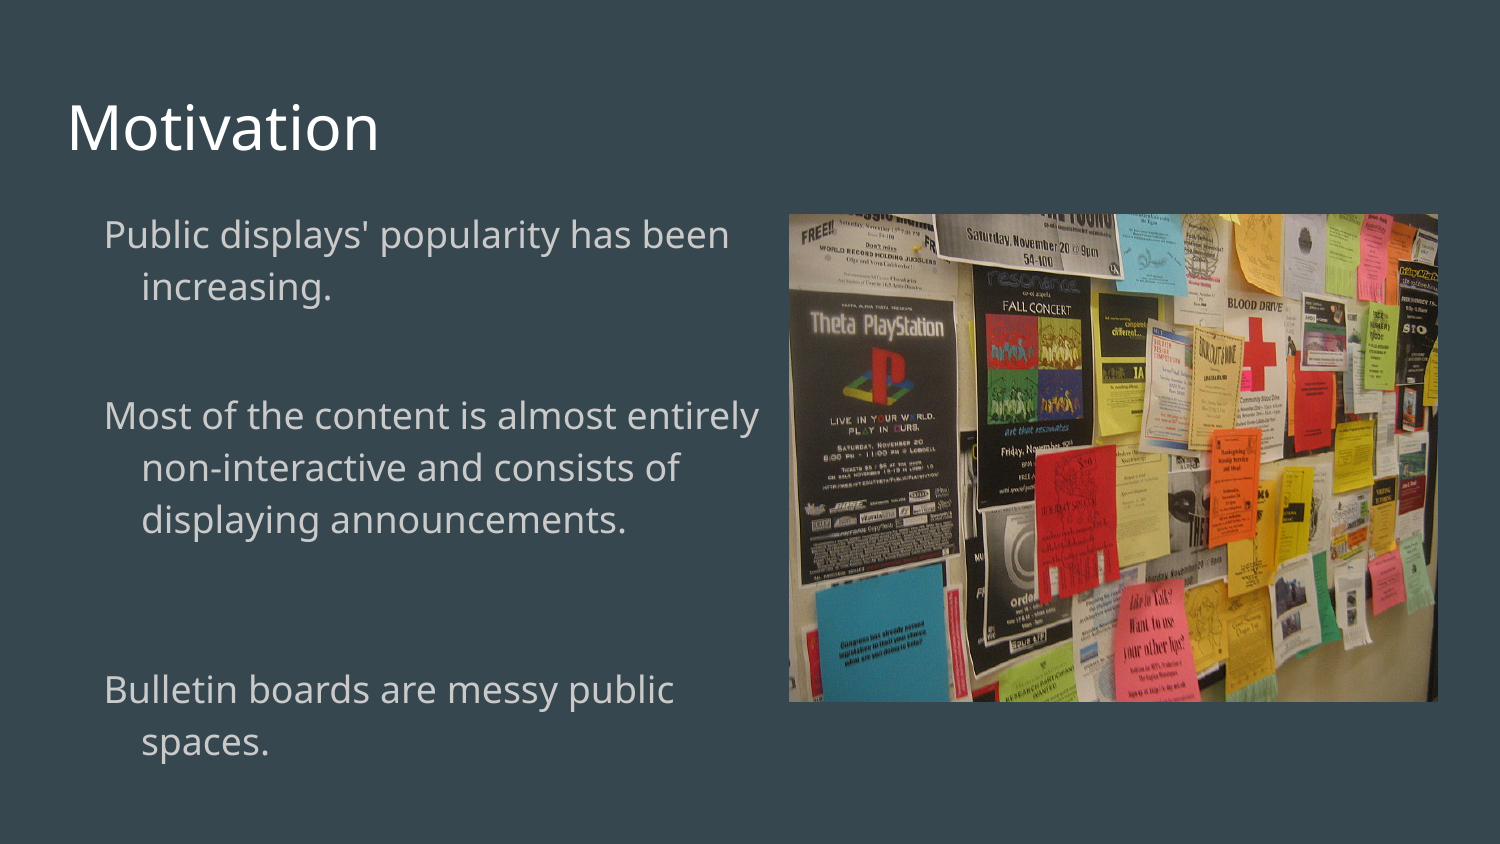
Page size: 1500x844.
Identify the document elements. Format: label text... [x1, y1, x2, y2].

picture [788, 214, 1439, 702]
title Motivation [51, 72, 1449, 167]
list Public displays' popularity has been increasing. Most of the content is almost entirely non-interactive and consists of displaying announcements. Bulletin boards are messy public spaces. [51, 189, 790, 750]
